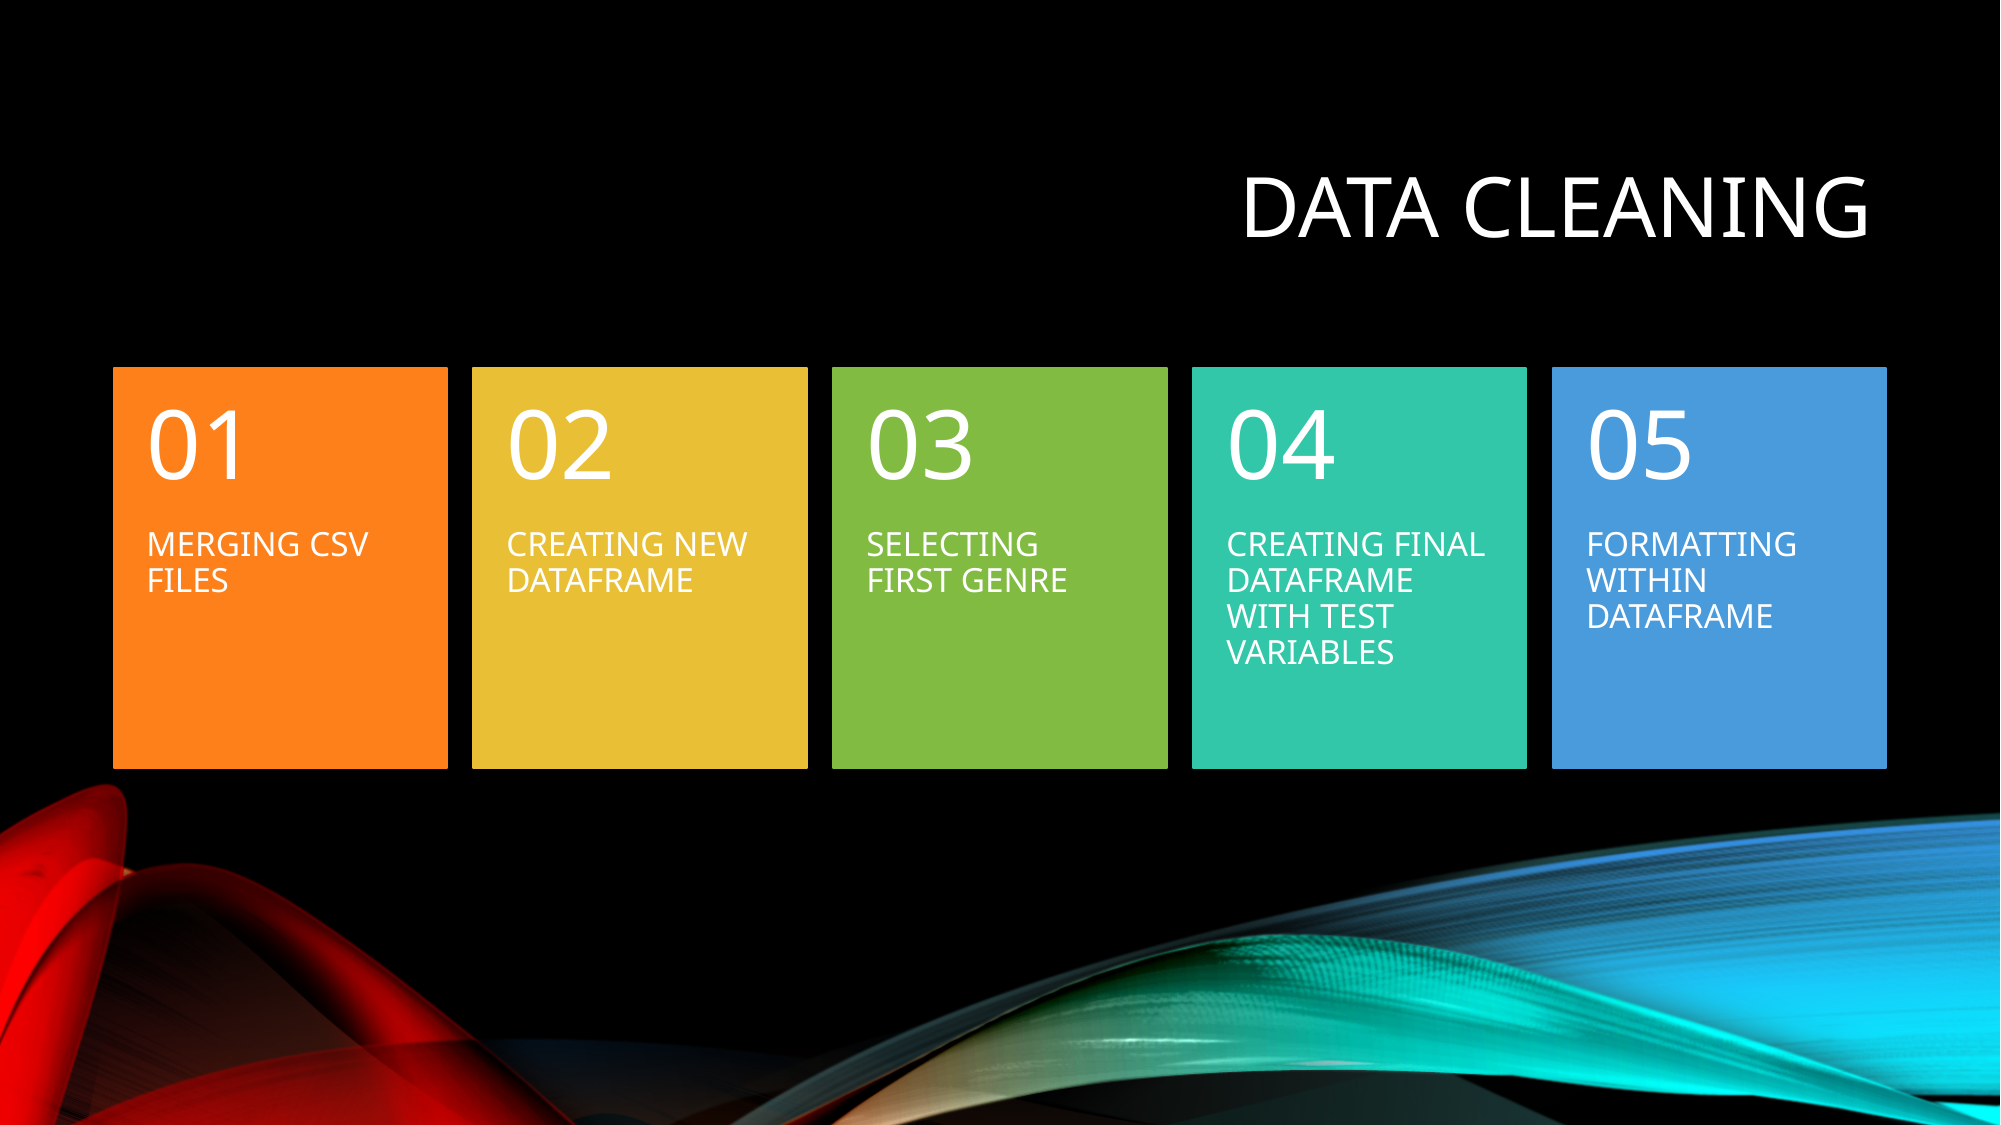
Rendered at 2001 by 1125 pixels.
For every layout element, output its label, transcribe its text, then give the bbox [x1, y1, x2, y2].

title Data cleaning [112, 104, 1888, 257]
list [112, 257, 1888, 879]
picture [0, 781, 2000, 1125]
text_box [0, 0, 2000, 781]
